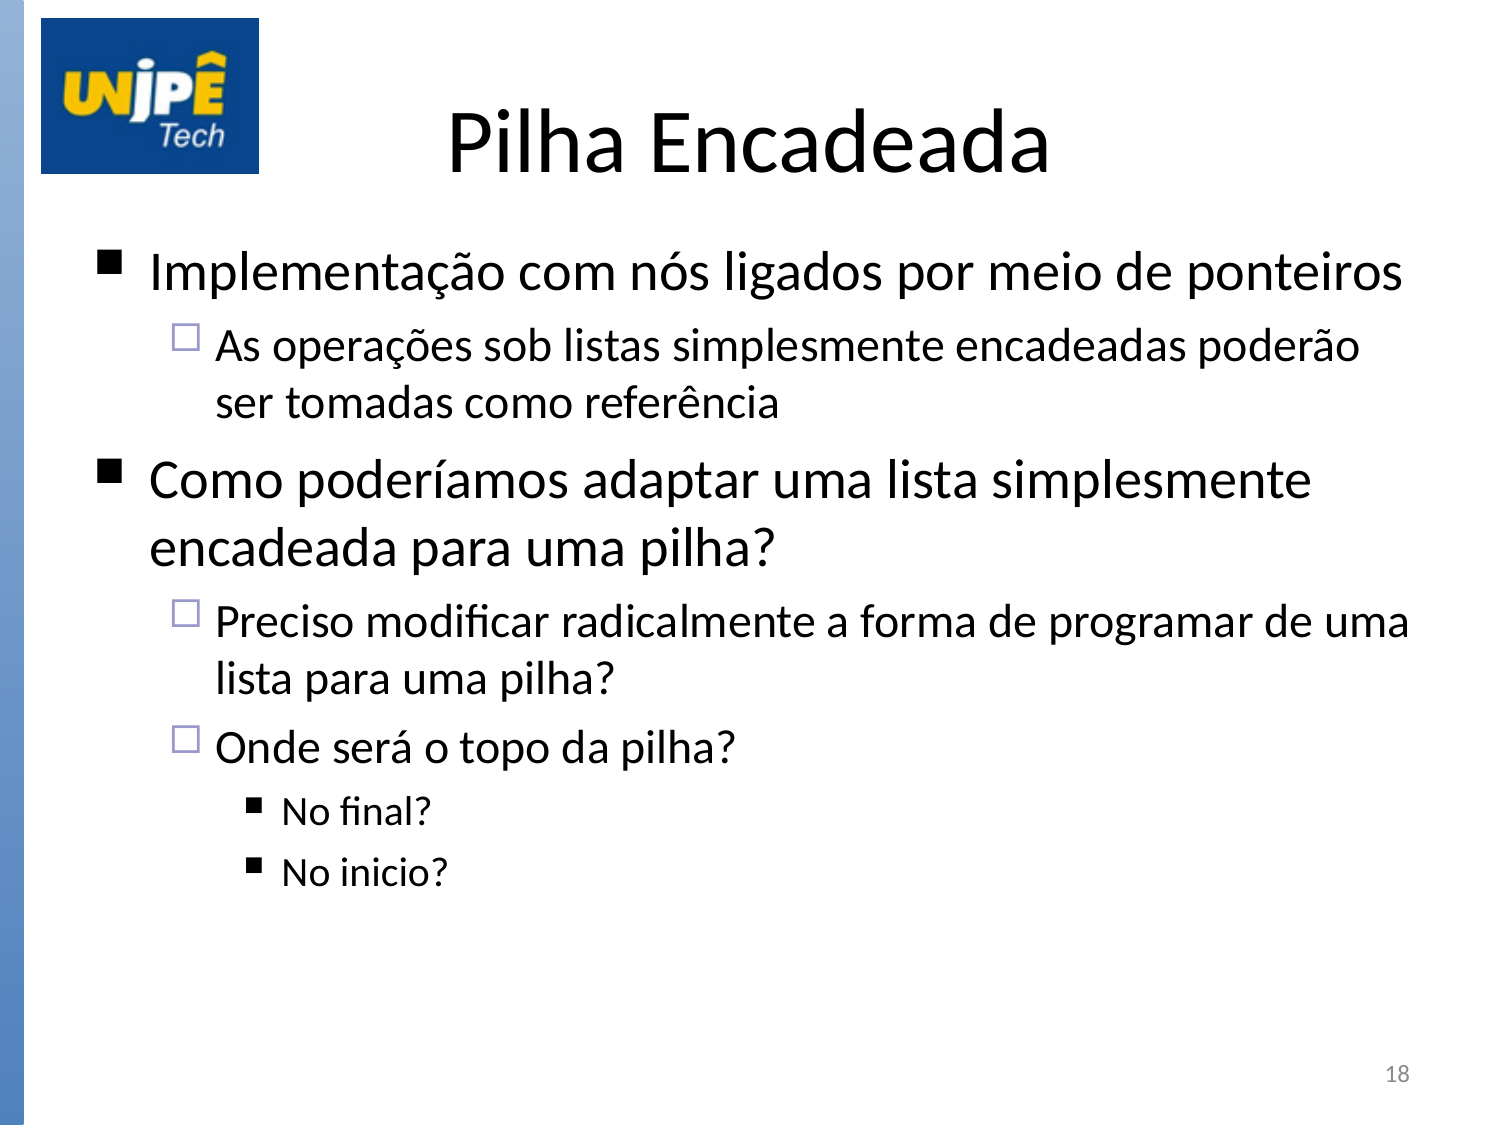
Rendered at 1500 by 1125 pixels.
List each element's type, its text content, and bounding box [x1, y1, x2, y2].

slide_number 18 [1074, 1071, 1425, 1103]
picture [41, 18, 259, 174]
title Pilha Encadeada [75, 72, 1425, 199]
list Implementação com nós ligados por meio de ponteiros As operações sob listas simplesmente encadeadas poderão ser tomadas como referência Como poderíamos adaptar uma lista simplesmente encadeada para uma pilha? Preciso modificar radicalmente a forma de programar de uma lista para uma pilha? Onde será o topo da pilha? No final? No inicio? [78, 226, 1434, 1071]
